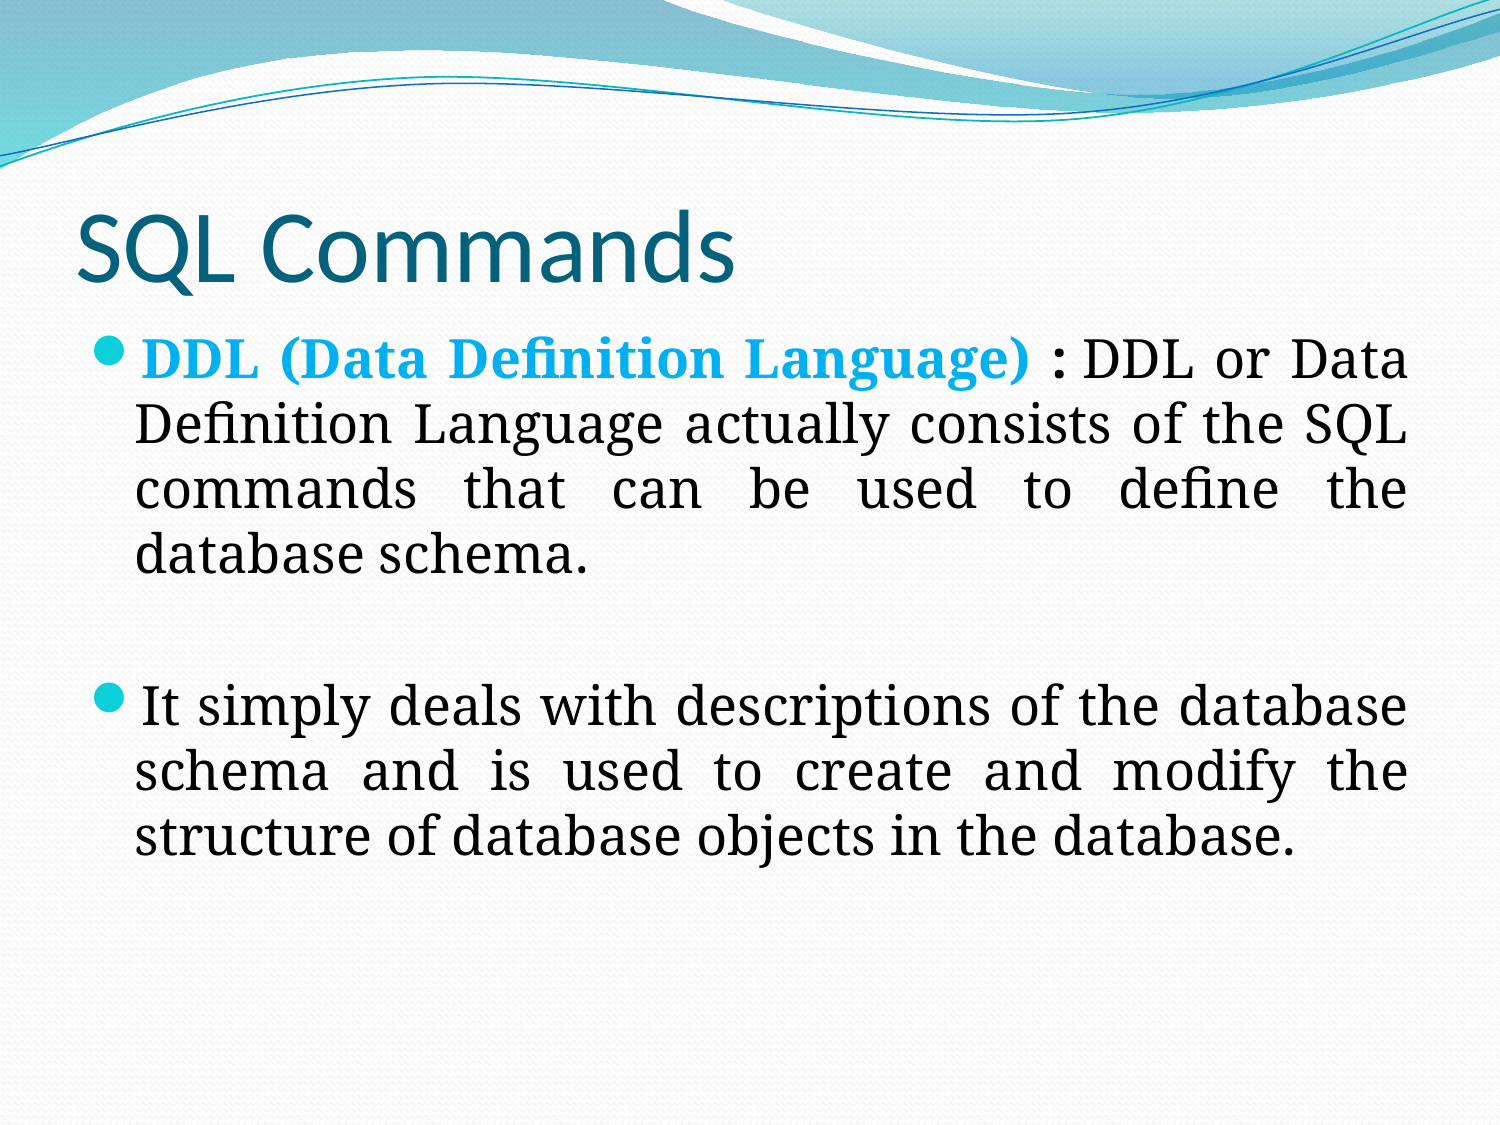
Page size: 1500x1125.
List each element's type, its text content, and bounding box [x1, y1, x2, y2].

title SQL Commands [75, 115, 1425, 303]
list DDL (Data Definition Language) : DDL or Data Definition Language actually consists of the SQL commands that can be used to define the database schema. It simply deals with descriptions of the database schema and is used to create and modify the structure of database objects in the database. [75, 317, 1425, 1038]
